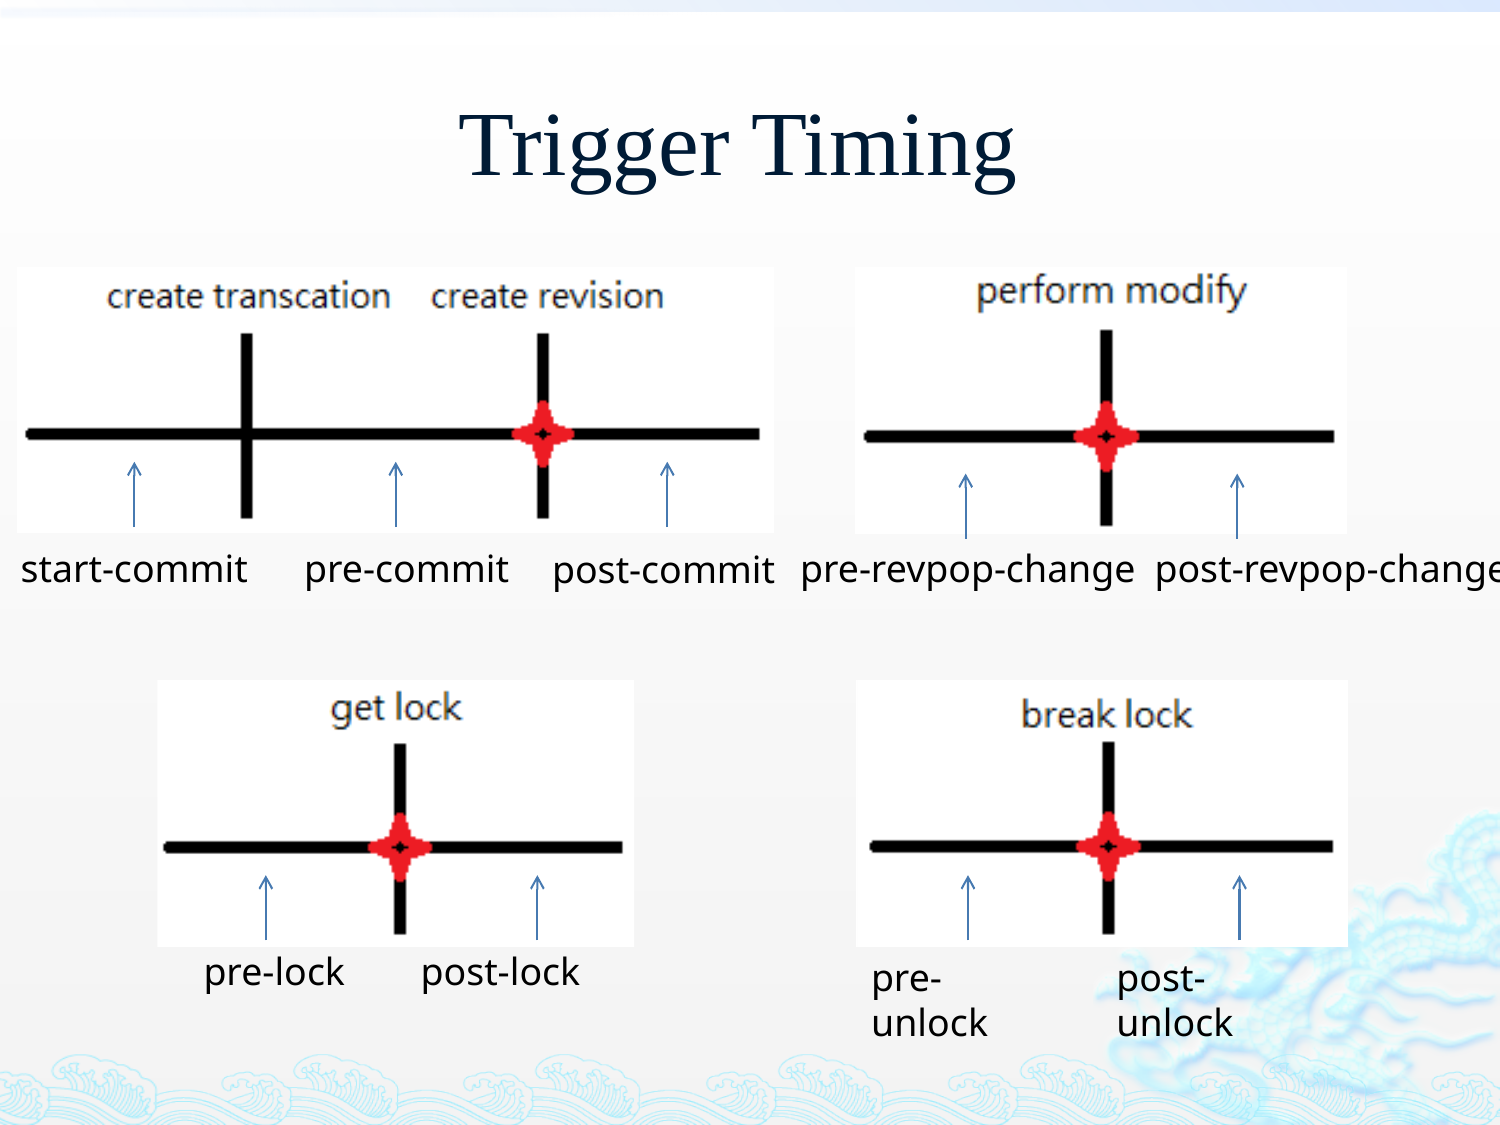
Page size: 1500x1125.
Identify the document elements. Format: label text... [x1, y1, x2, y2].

text_box pre-commit [289, 537, 597, 597]
picture [855, 680, 1348, 947]
text_box post-revpop-change [1139, 537, 1500, 597]
text_box start-commit [5, 537, 289, 597]
picture [156, 680, 635, 947]
text_box post-lock [405, 947, 597, 1001]
text_box pre-lock [188, 947, 378, 1001]
title Trigger Timing [75, 45, 1425, 233]
picture [17, 266, 775, 534]
text_box pre-unlock [856, 947, 1074, 1052]
text_box post-unlock [1101, 947, 1335, 1052]
text_box pre-revpop-change [785, 537, 1139, 597]
picture [854, 266, 1349, 534]
text_box post-commit [537, 538, 845, 599]
